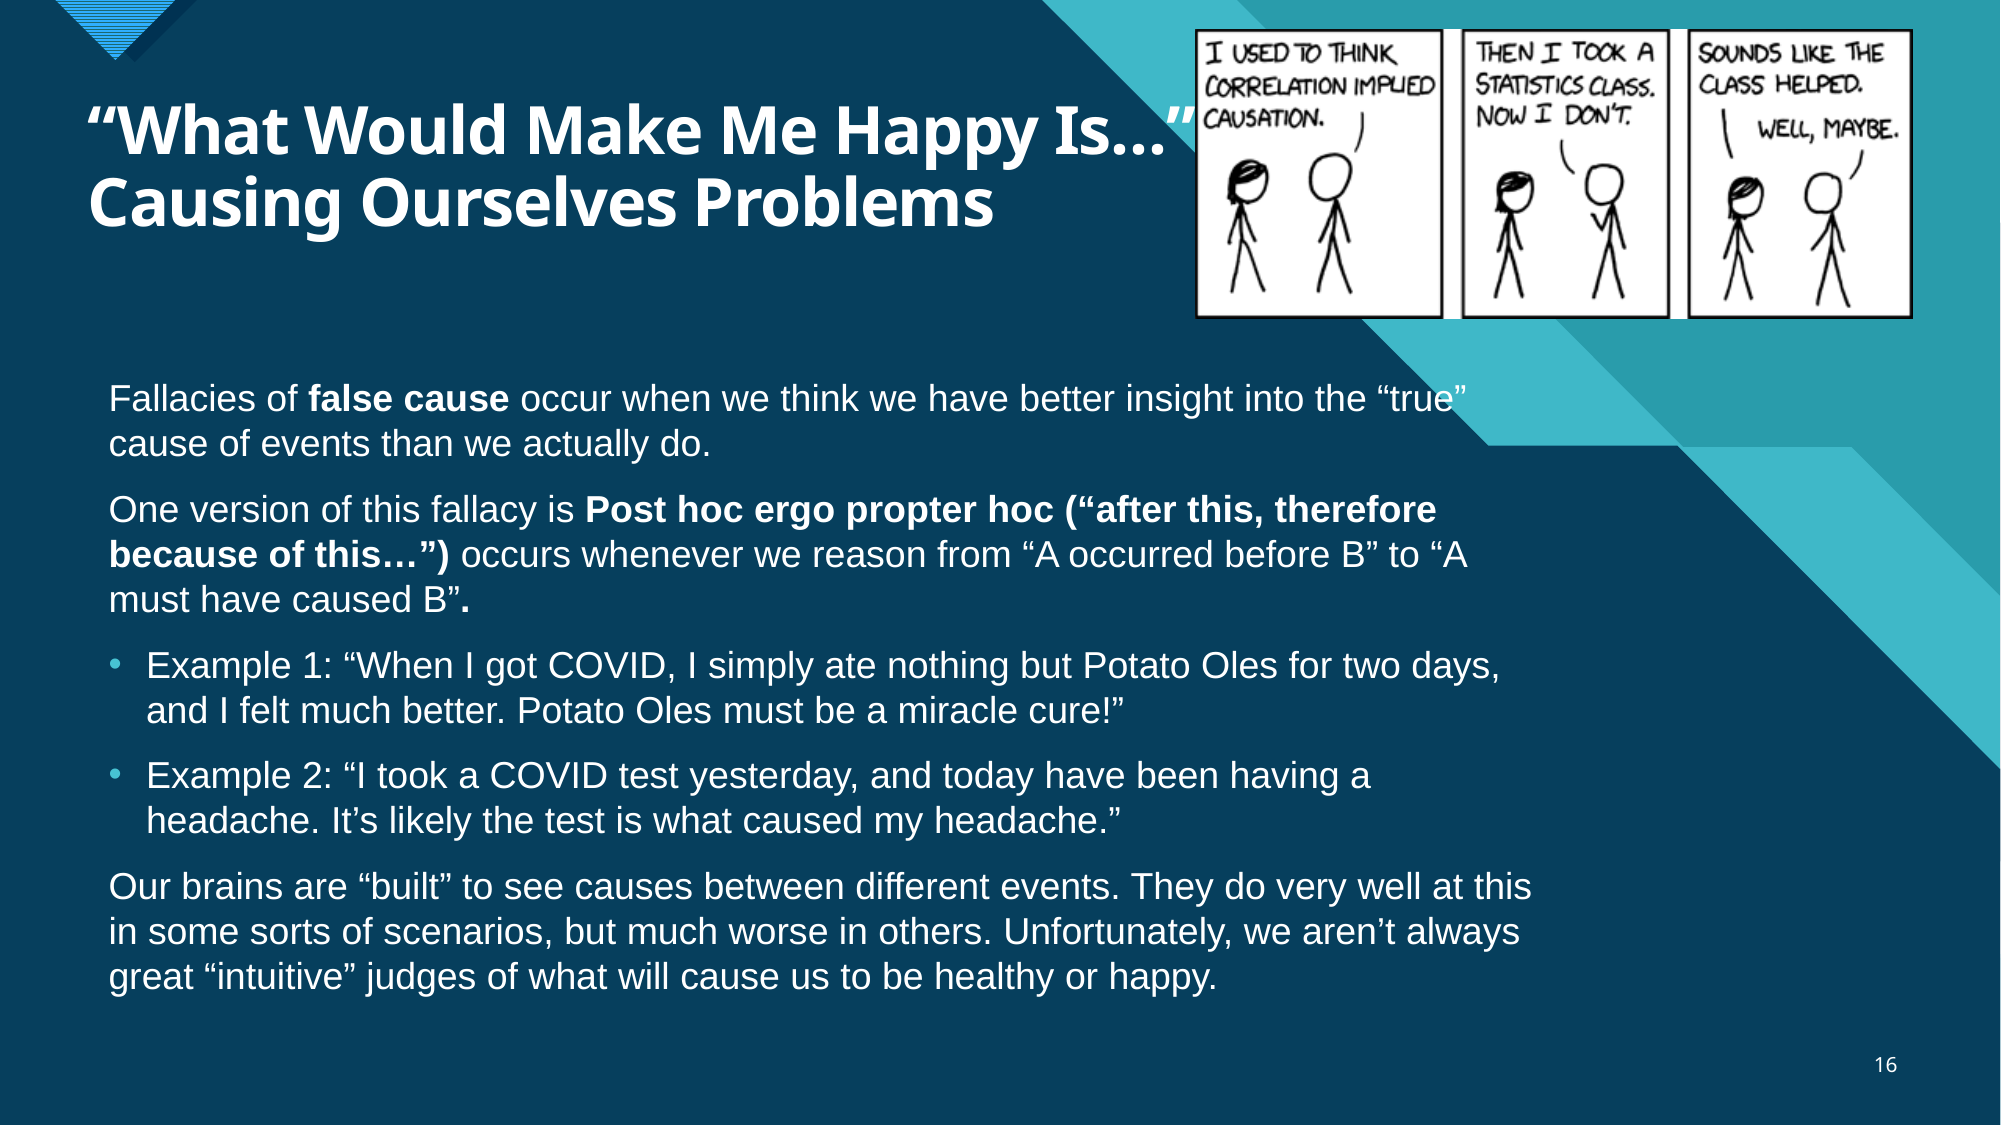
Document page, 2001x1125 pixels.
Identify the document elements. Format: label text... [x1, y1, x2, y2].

picture [1195, 29, 1913, 319]
slide_number 16 [1845, 1035, 1913, 1096]
list Fallacies of false cause occur when we think we have better insight into the “true” cause of events than we actually do. One version of this fallacy is Post hoc ergo propter hoc (“after this, therefore because of this…”) occurs whenever we reason from “A occurred before B” to “A must have caused B”. Example 1: “When I got COVID, I simply ate nothing but Potato Oles for two days, and I felt much better. Potato Oles must be a miracle cure!” Example 2: “I took a COVID test yesterday, and today have been having a headache. It’s likely the test is what caused my headache.” Our brains are “built” to see causes between different events. They do very well at this in some sorts of scenarios, but much worse in others. Unfortunately, we aren’t always great “intuitive” judges of what will cause us to be healthy or happy. [93, 366, 1556, 1001]
title “What Would Make Me Happy Is…”: Causing Ourselves Problems [72, 89, 1195, 250]
